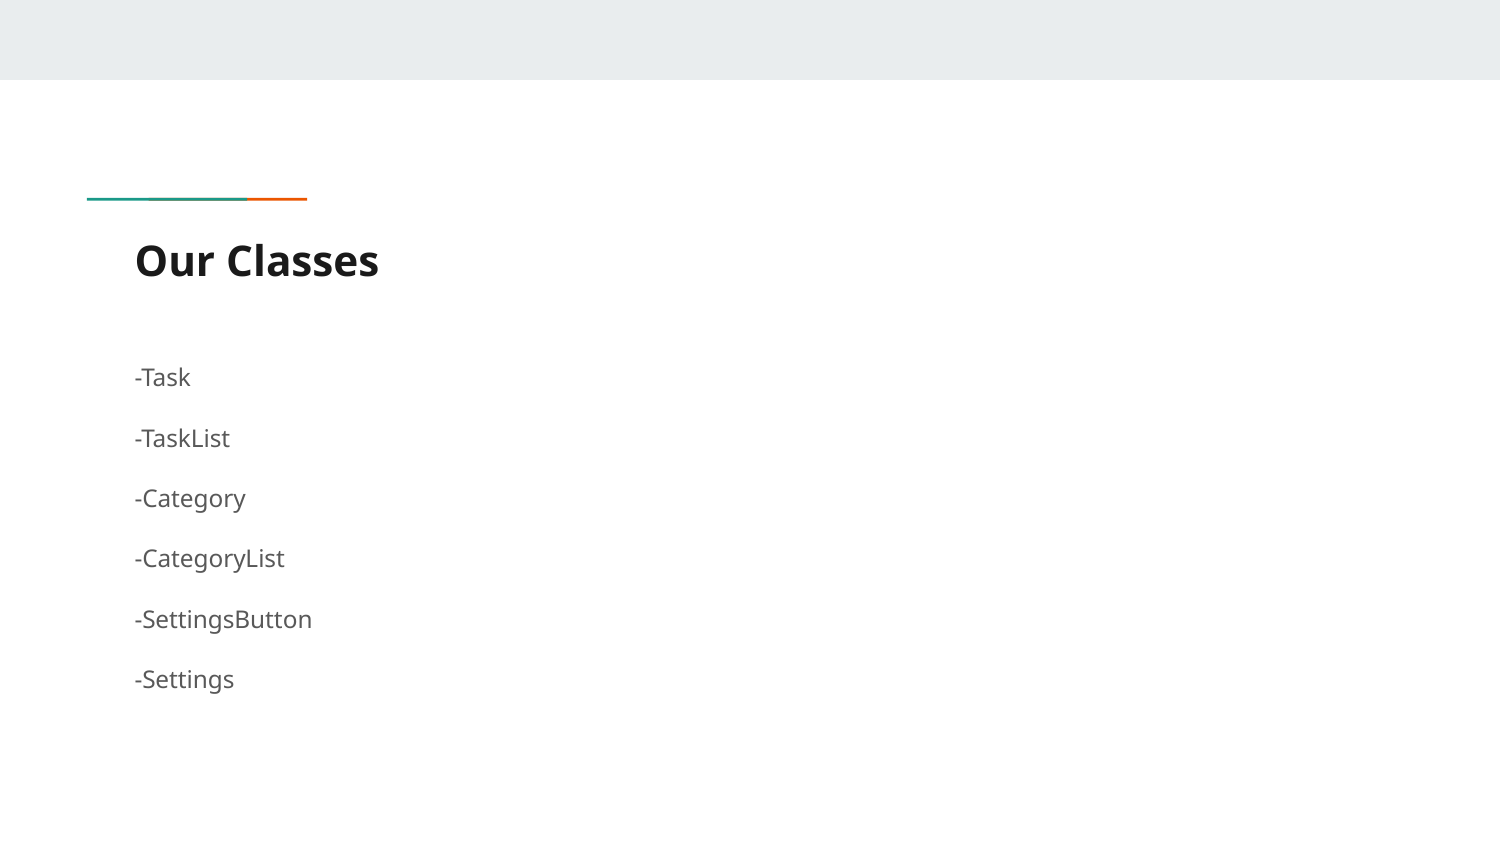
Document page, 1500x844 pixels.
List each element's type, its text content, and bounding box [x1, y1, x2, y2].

title Our Classes [119, 216, 1381, 305]
list -Task -TaskList -Category -CategoryList -SettingsButton -Settings [119, 341, 1381, 712]
